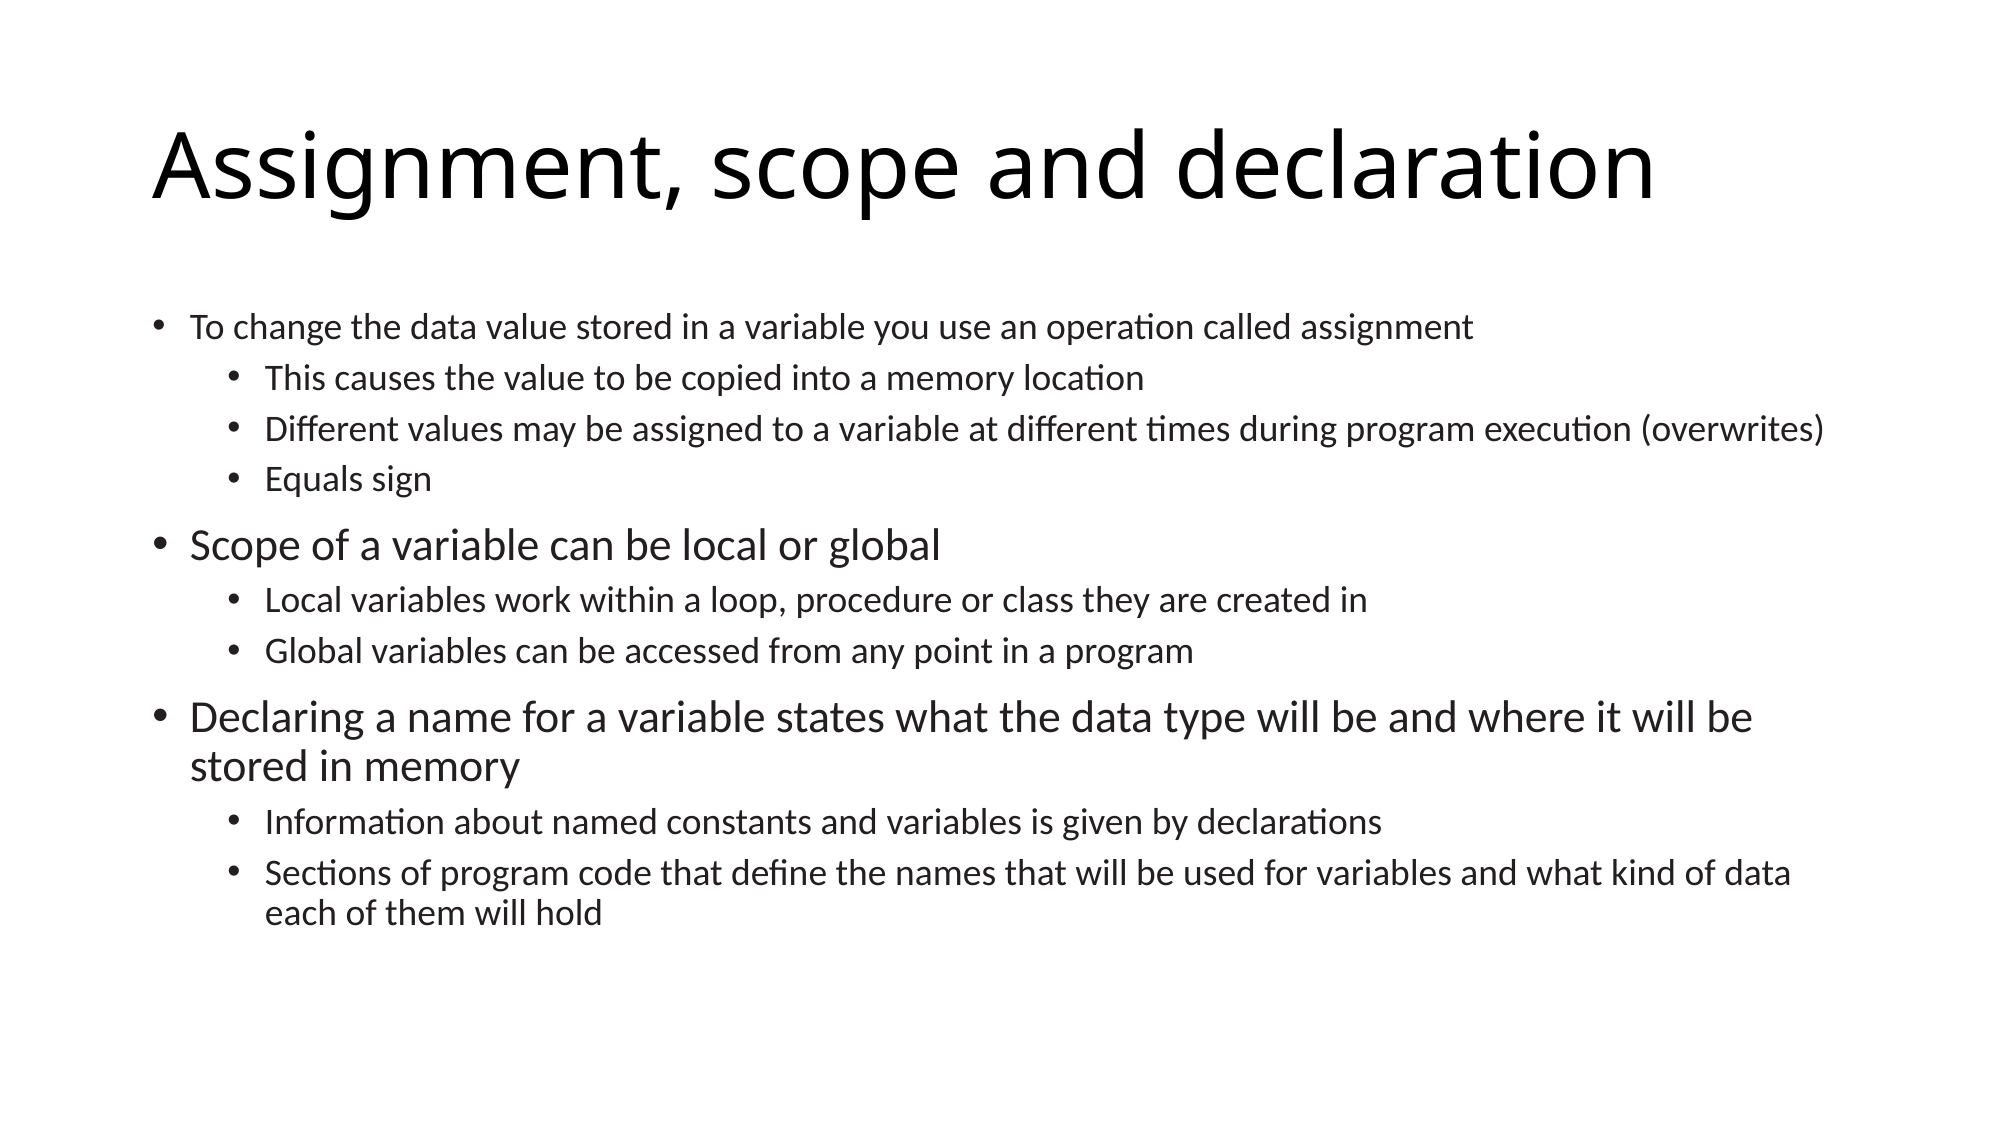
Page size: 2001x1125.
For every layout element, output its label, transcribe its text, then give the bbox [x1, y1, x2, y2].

list To change the data value stored in a variable you use an operation called assignment This causes the value to be copied into a memory location Different values may be assigned to a variable at different times during program execution (overwrites) Equals sign Scope of a variable can be local or global Local variables work within a loop, procedure or class they are created in Global variables can be accessed from any point in a program Declaring a name for a variable states what the data type will be and where it will be stored in memory Information about named constants and variables is given by declarations Sections of program code that define the names that will be used for variables and what kind of data each of them will hold [137, 299, 1863, 1014]
title Assignment, scope and declaration [137, 59, 1863, 278]
